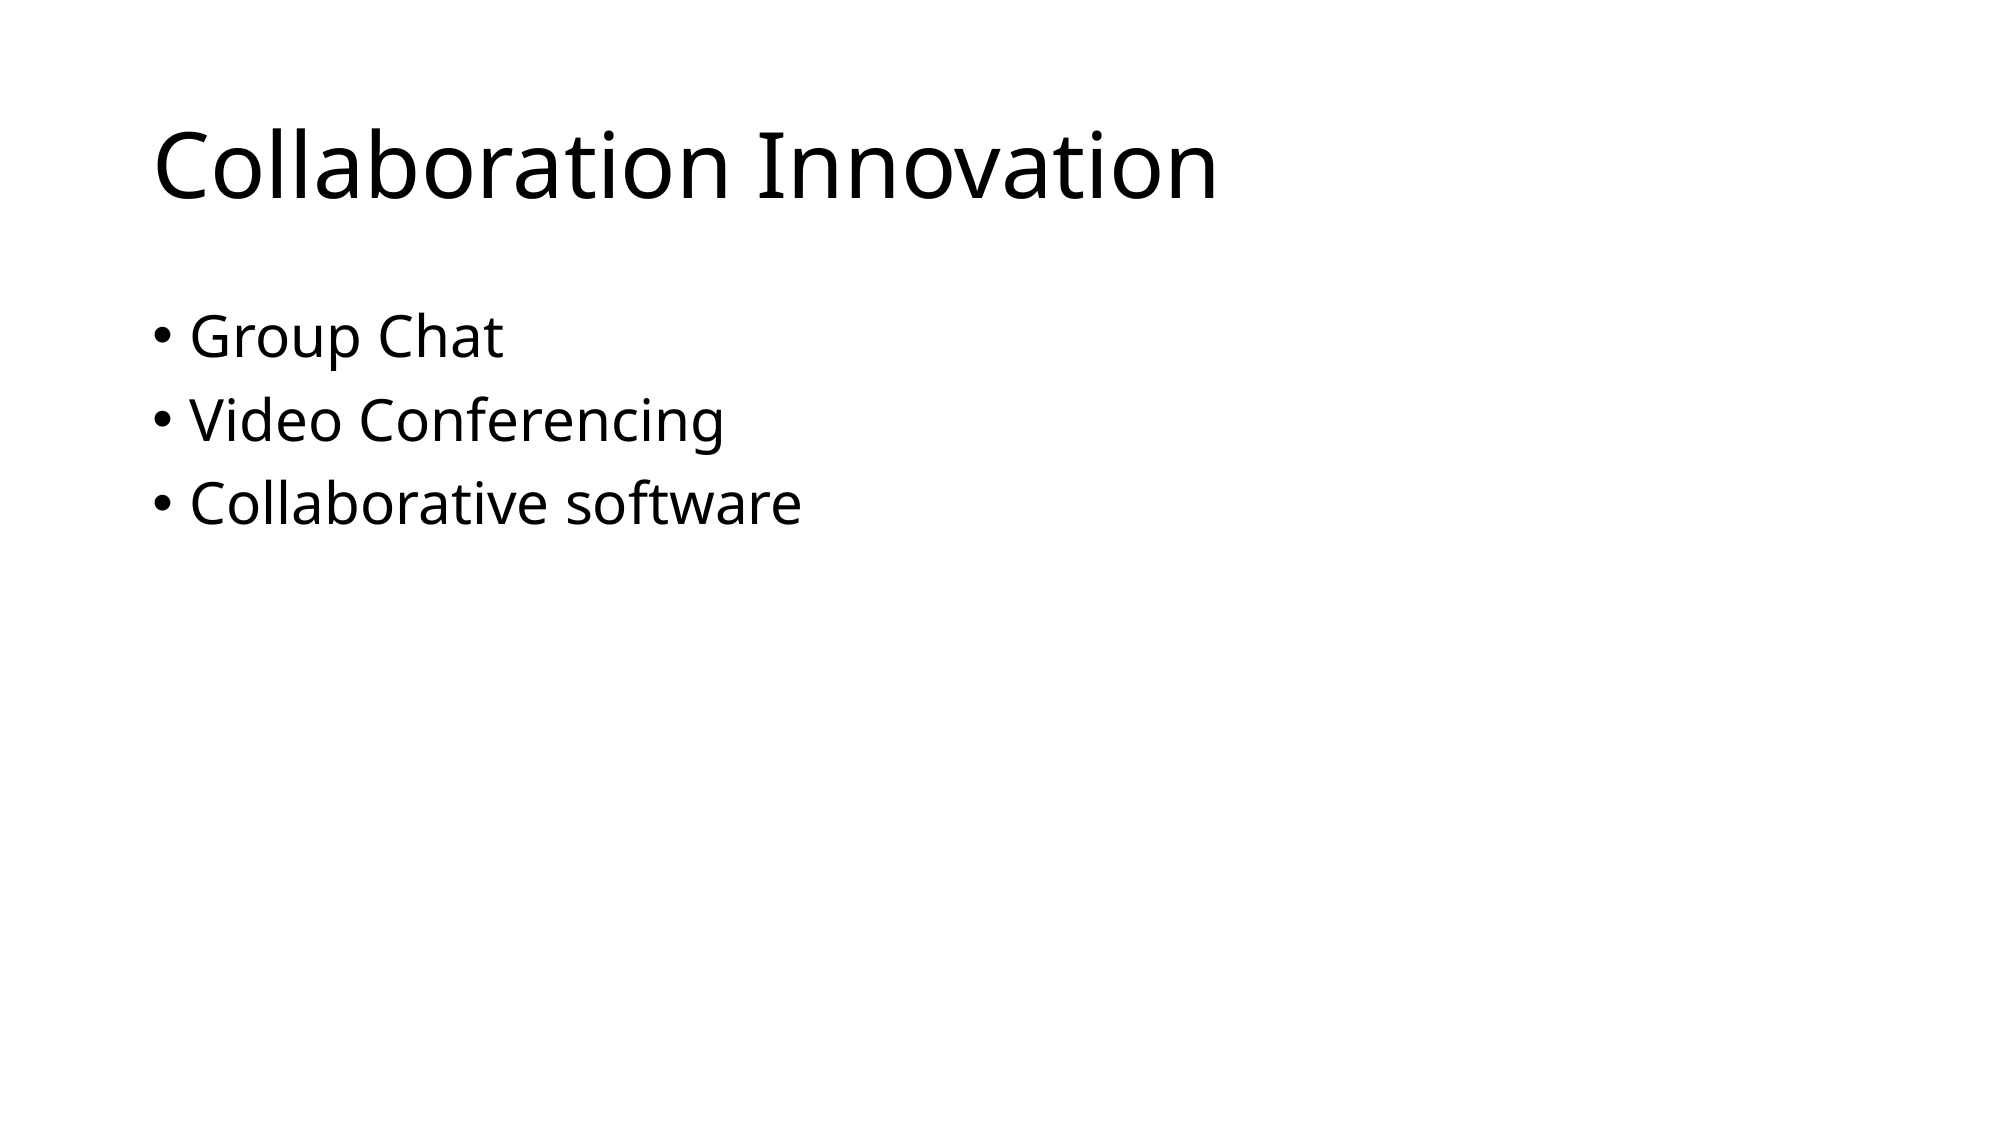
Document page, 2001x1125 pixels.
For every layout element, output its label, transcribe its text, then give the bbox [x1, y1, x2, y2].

title Collaboration Innovation [137, 59, 1863, 278]
list Group Chat Video Conferencing Collaborative software [137, 299, 1863, 1014]
